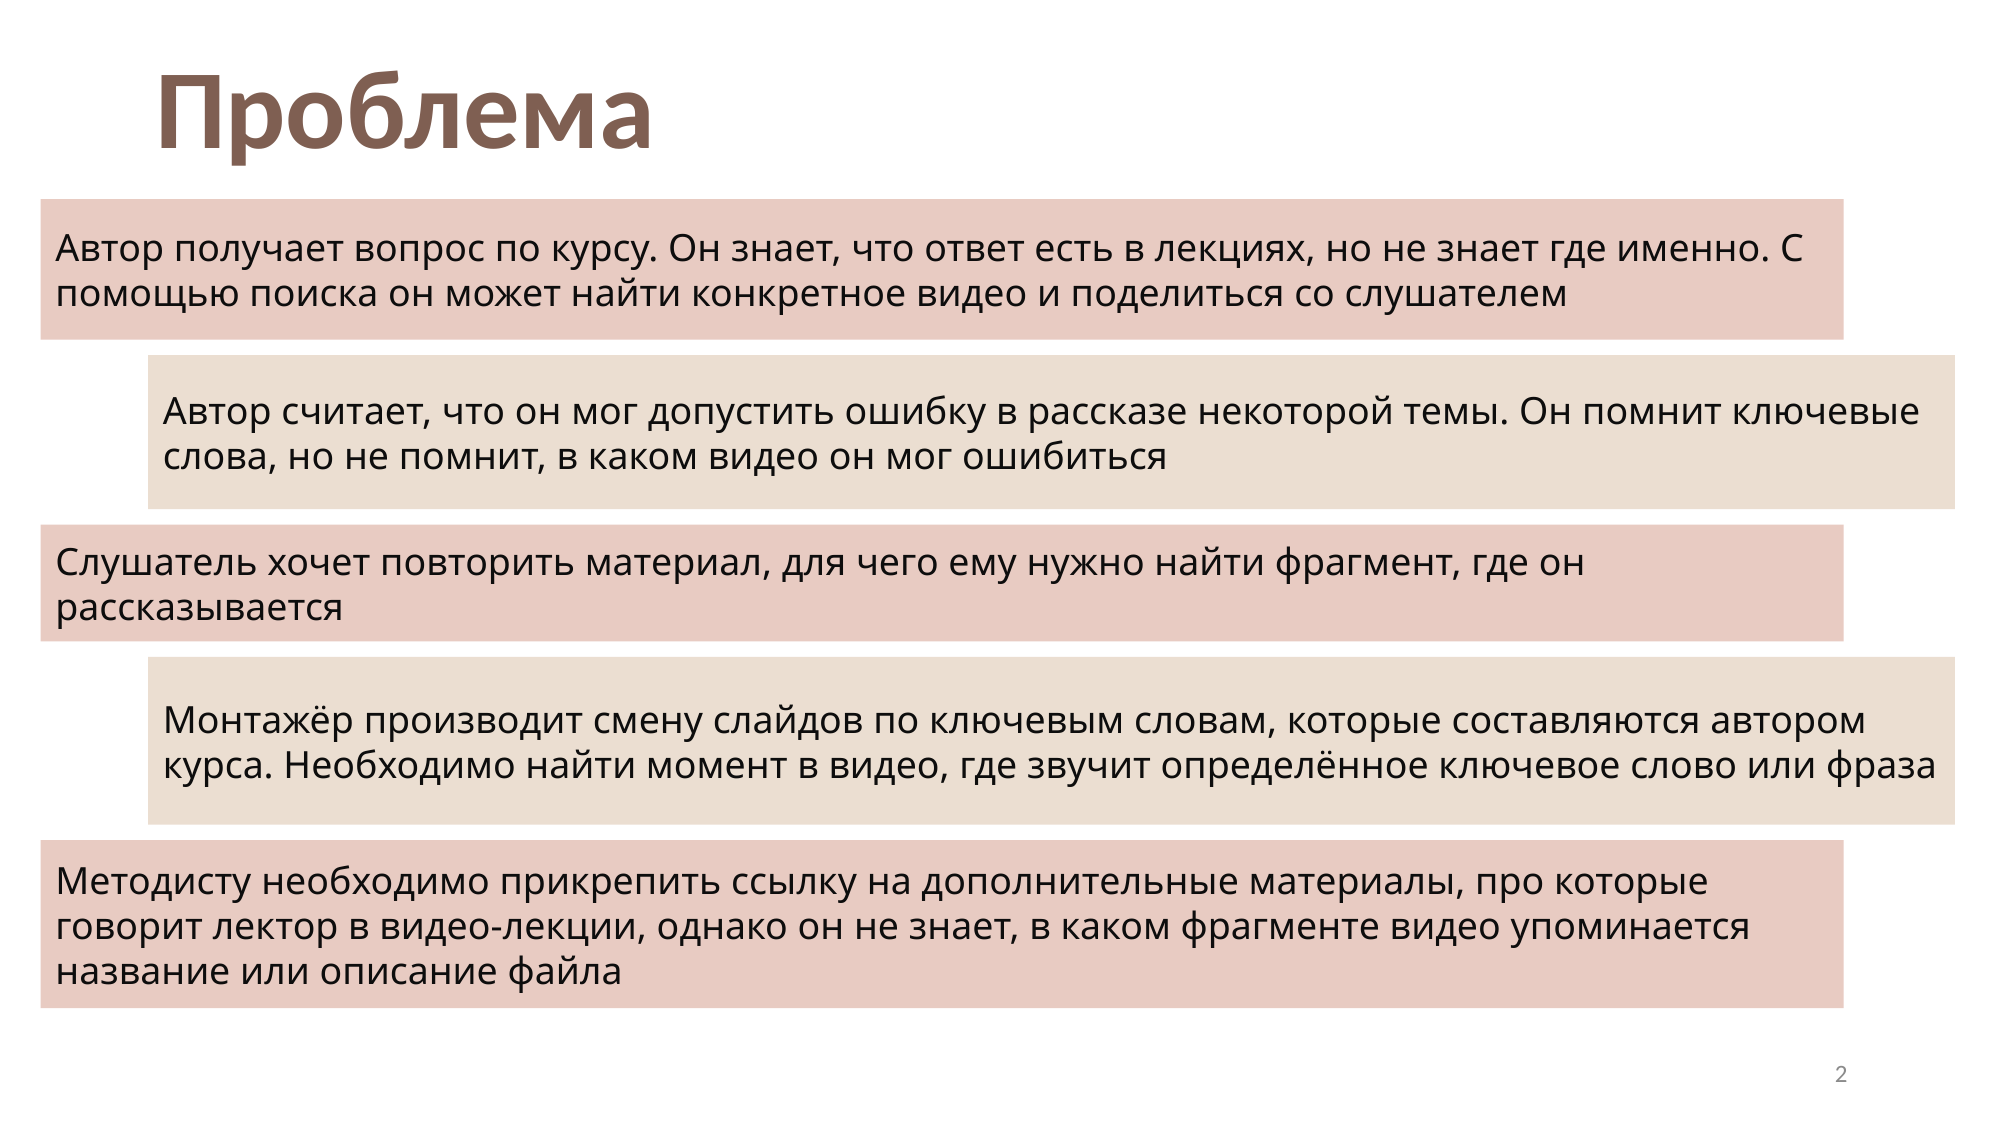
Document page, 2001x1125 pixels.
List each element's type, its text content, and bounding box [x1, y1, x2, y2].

text_box Автор получает вопрос по курсу. Он знает, что ответ есть в лекциях, но не знает где именно. С помощью поиска он может найти конкретное видео и поделиться со слушателем [40, 199, 1844, 340]
text_box Методисту необходимо прикрепить ссылку на дополнительные материалы, про которые говорит лектор в видео-лекции, однако он не знает, в каком фрагменте видео упоминается название или описание файла [40, 840, 1844, 1009]
text_box Проблема [139, 28, 671, 179]
slide_number 2 [1412, 1042, 1863, 1103]
text_box Монтажёр производит смену слайдов по ключевым словам, которые составляются автором курса. Необходимо найти момент в видео, где звучит определённое ключевое слово или фраза [148, 656, 1955, 825]
text_box Слушатель хочет повторить материал, для чего ему нужно найти фрагмент, где он рассказывается [40, 524, 1844, 642]
text_box Автор считает, что он мог допустить ошибку в рассказе некоторой темы. Он помнит ключевые слова, но не помнит, в каком видео он мог ошибиться [148, 355, 1955, 510]
